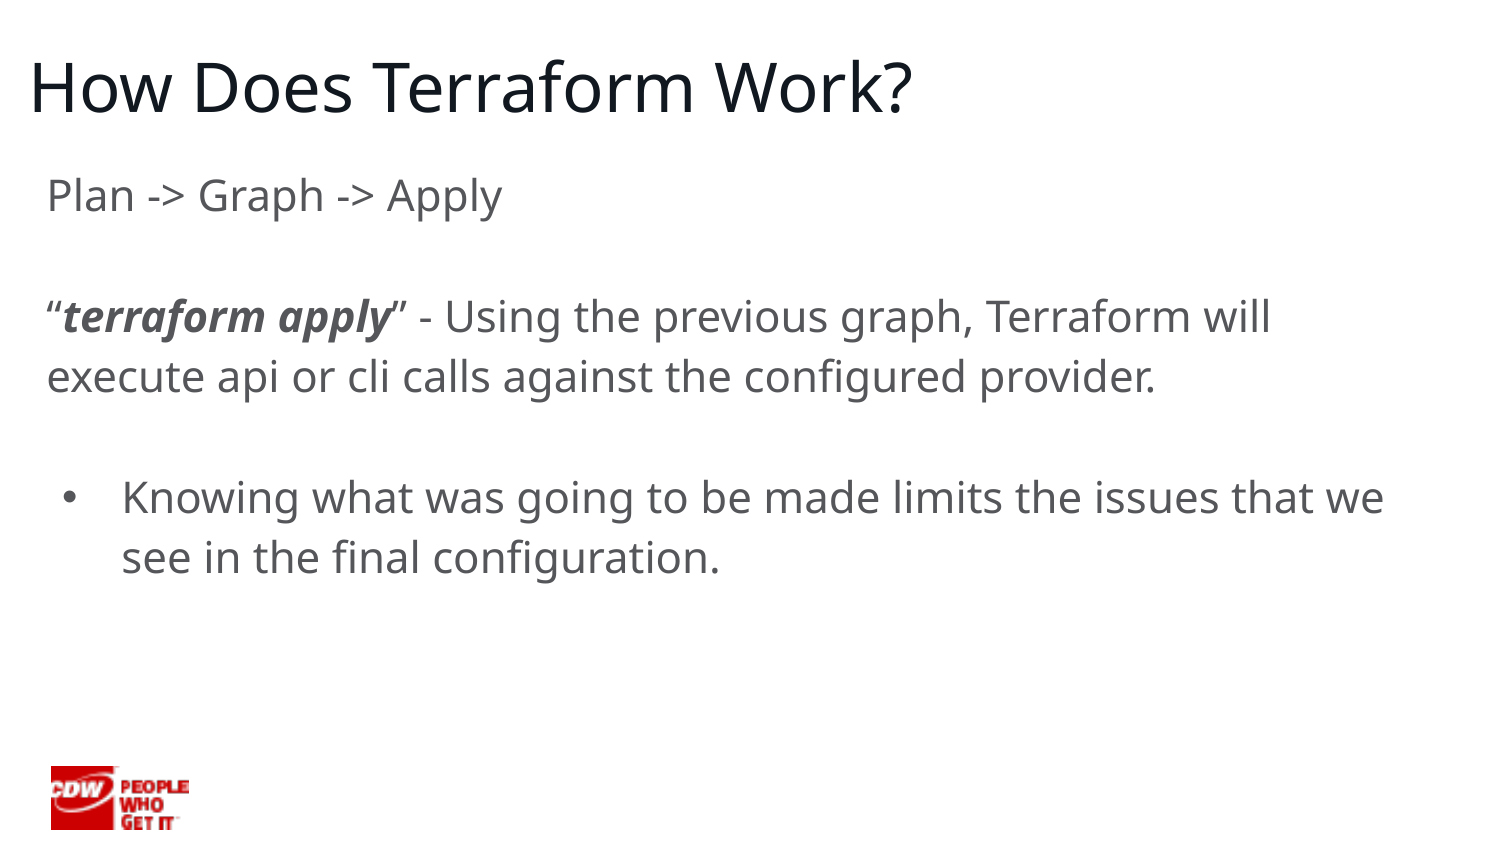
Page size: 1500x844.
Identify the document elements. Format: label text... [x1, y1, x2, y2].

picture [51, 766, 189, 830]
title How Does Terraform Work? [16, 22, 1481, 135]
list Plan -> Graph -> Apply “terraform apply” - Using the previous graph, Terraform will execute api or cli calls against the configured provider. Knowing what was going to be made limits the issues that we see in the final configuration. [35, 154, 1449, 763]
